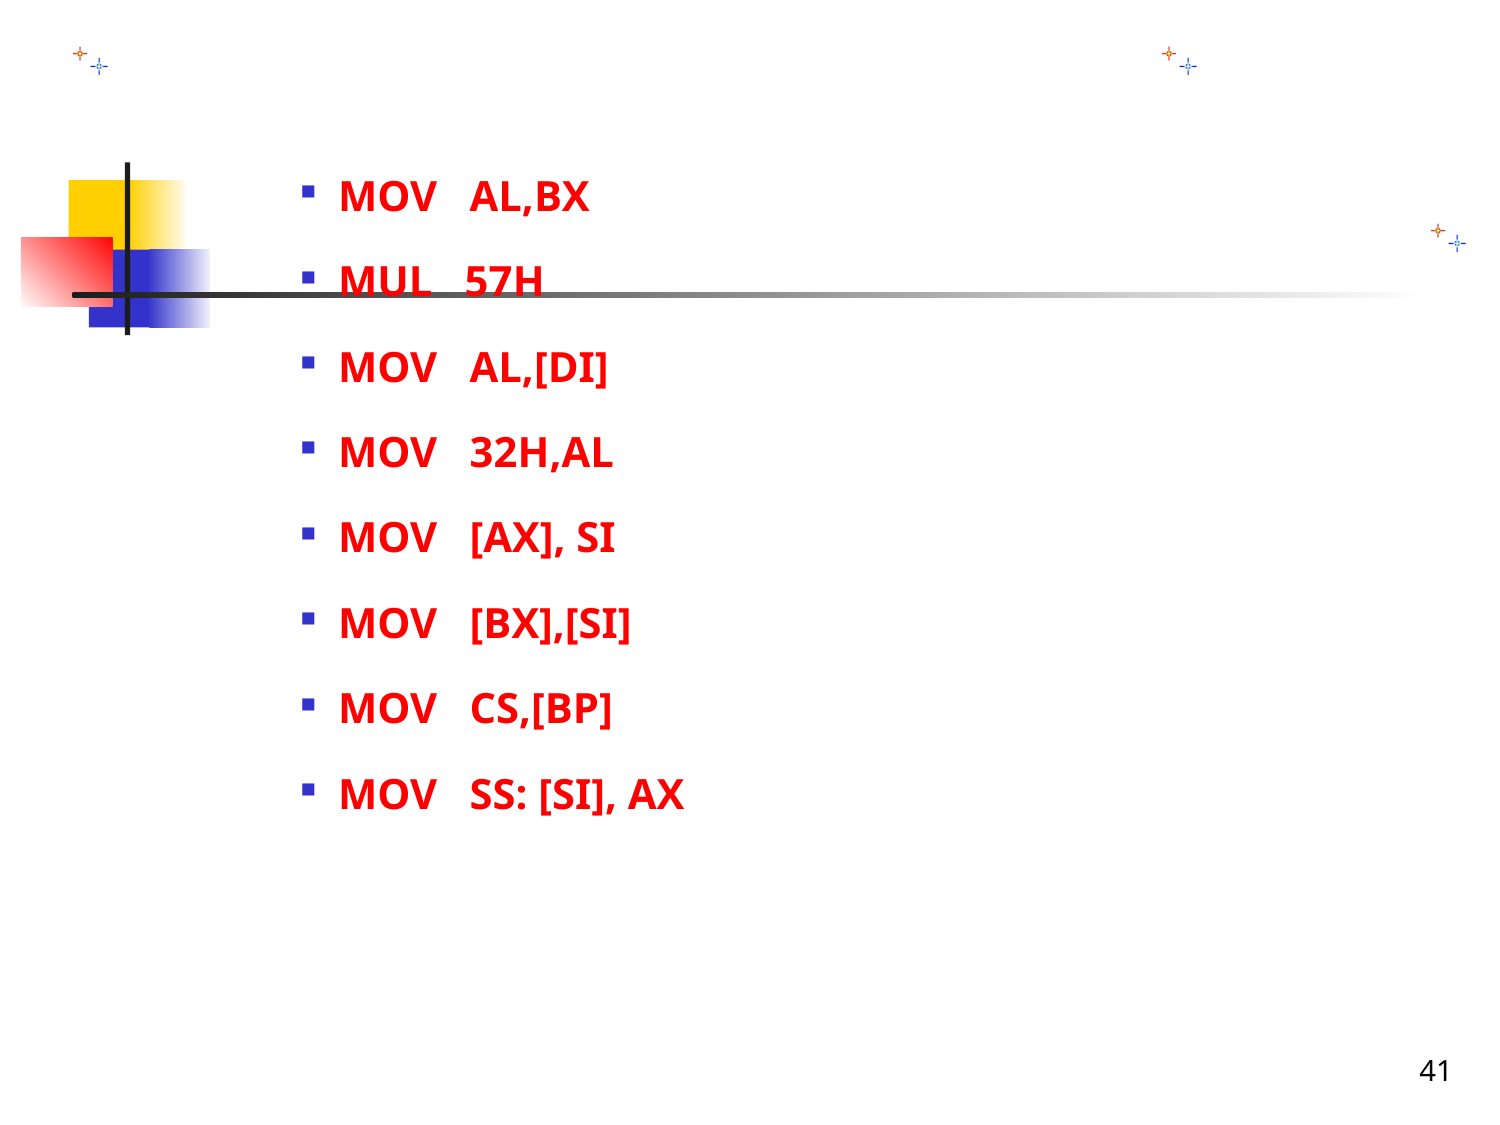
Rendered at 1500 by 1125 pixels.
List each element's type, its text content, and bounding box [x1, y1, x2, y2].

picture [1420, 219, 1471, 270]
picture [62, 42, 113, 93]
list MOV AL,BX MUL 57H MOV AL,[DI] MOV 32H,AL MOV [AX], SI MOV [BX],[SI] MOV CS,[BP] MOV SS: [SI], AX [135, 136, 1411, 813]
slide_number 41 [1154, 1023, 1468, 1100]
picture [1151, 42, 1202, 93]
